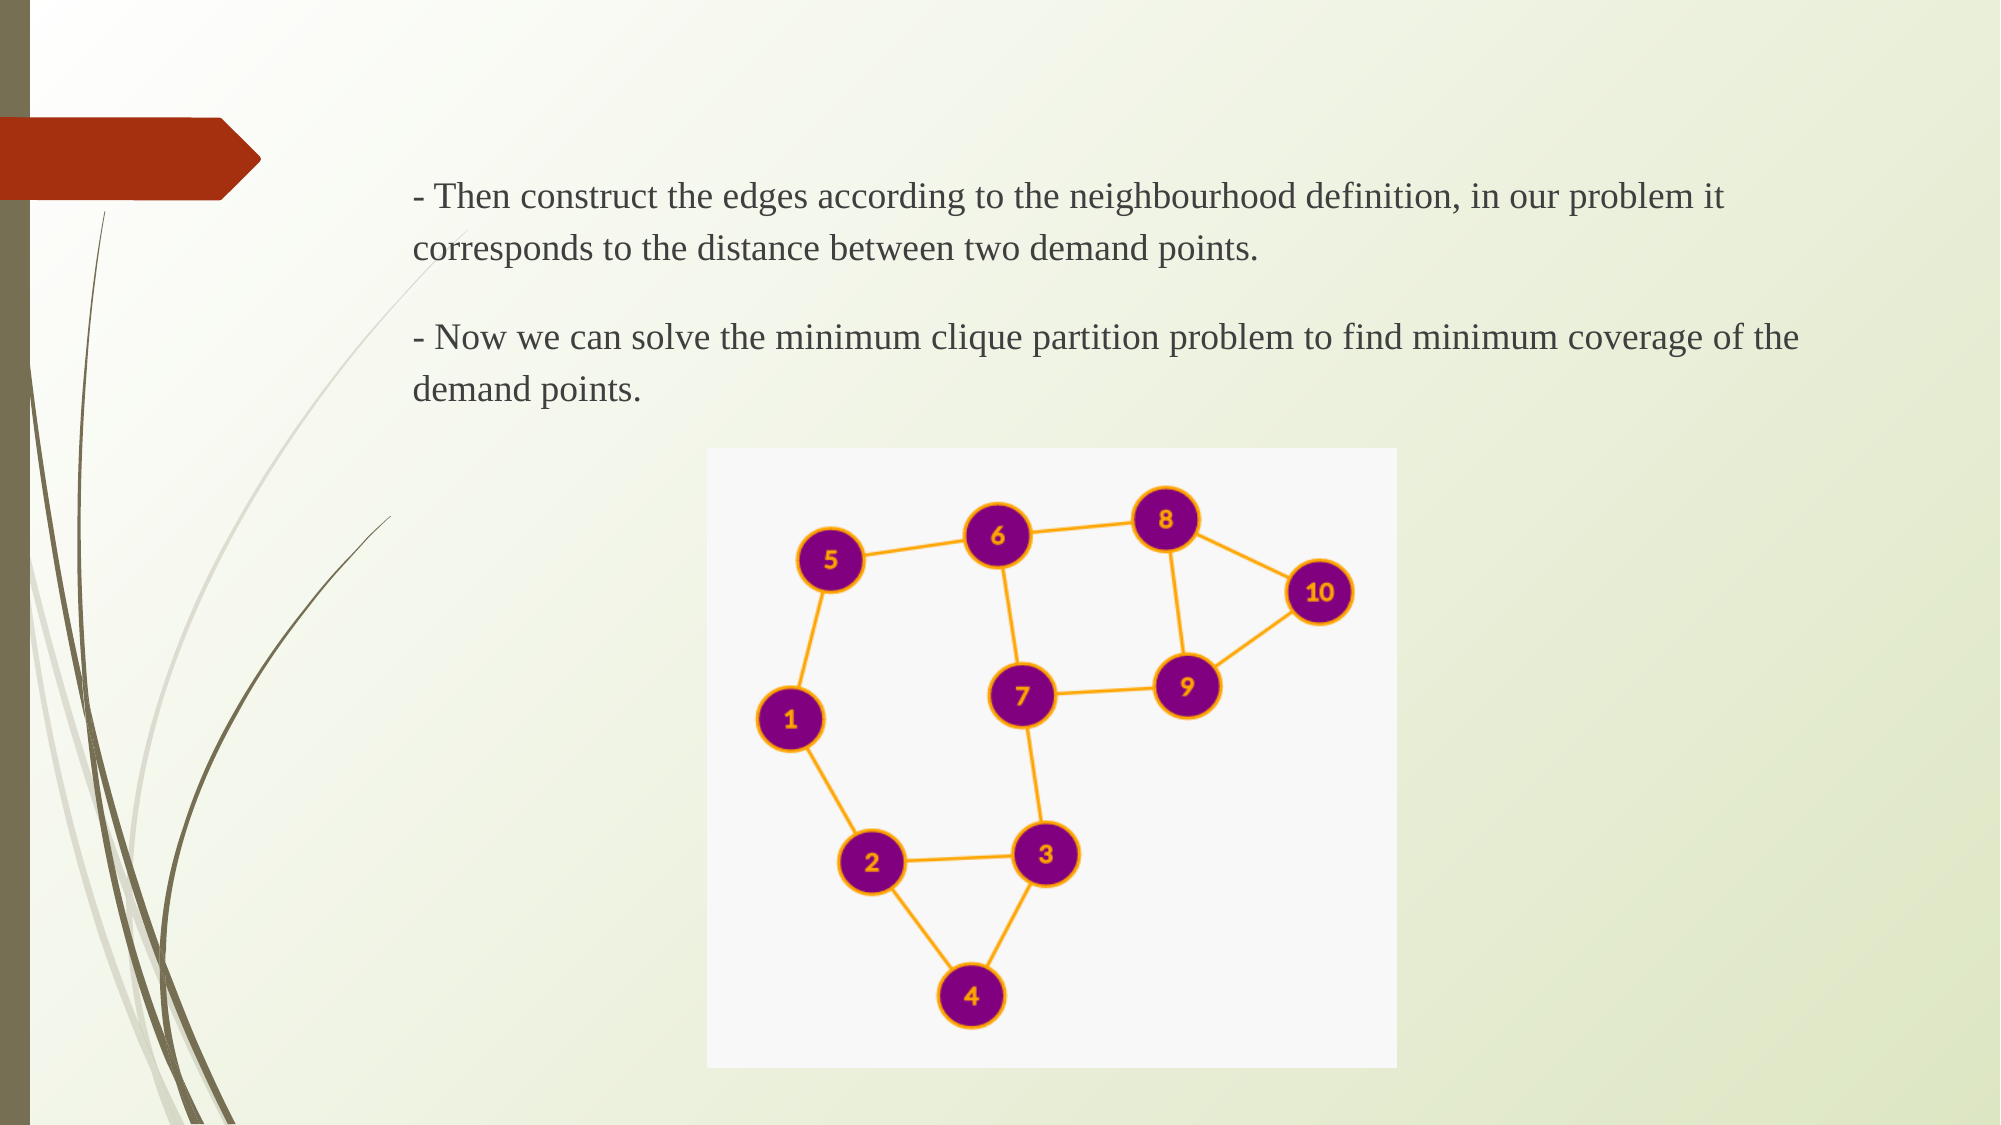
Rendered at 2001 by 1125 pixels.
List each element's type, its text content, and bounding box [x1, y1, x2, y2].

list - Then construct the edges according to the neighbourhood definition, in our problem it corresponds to the distance between two demand points. - Now we can solve the minimum clique partition problem to find minimum coverage of the demand points. [378, 157, 1842, 469]
picture [707, 448, 1397, 1068]
